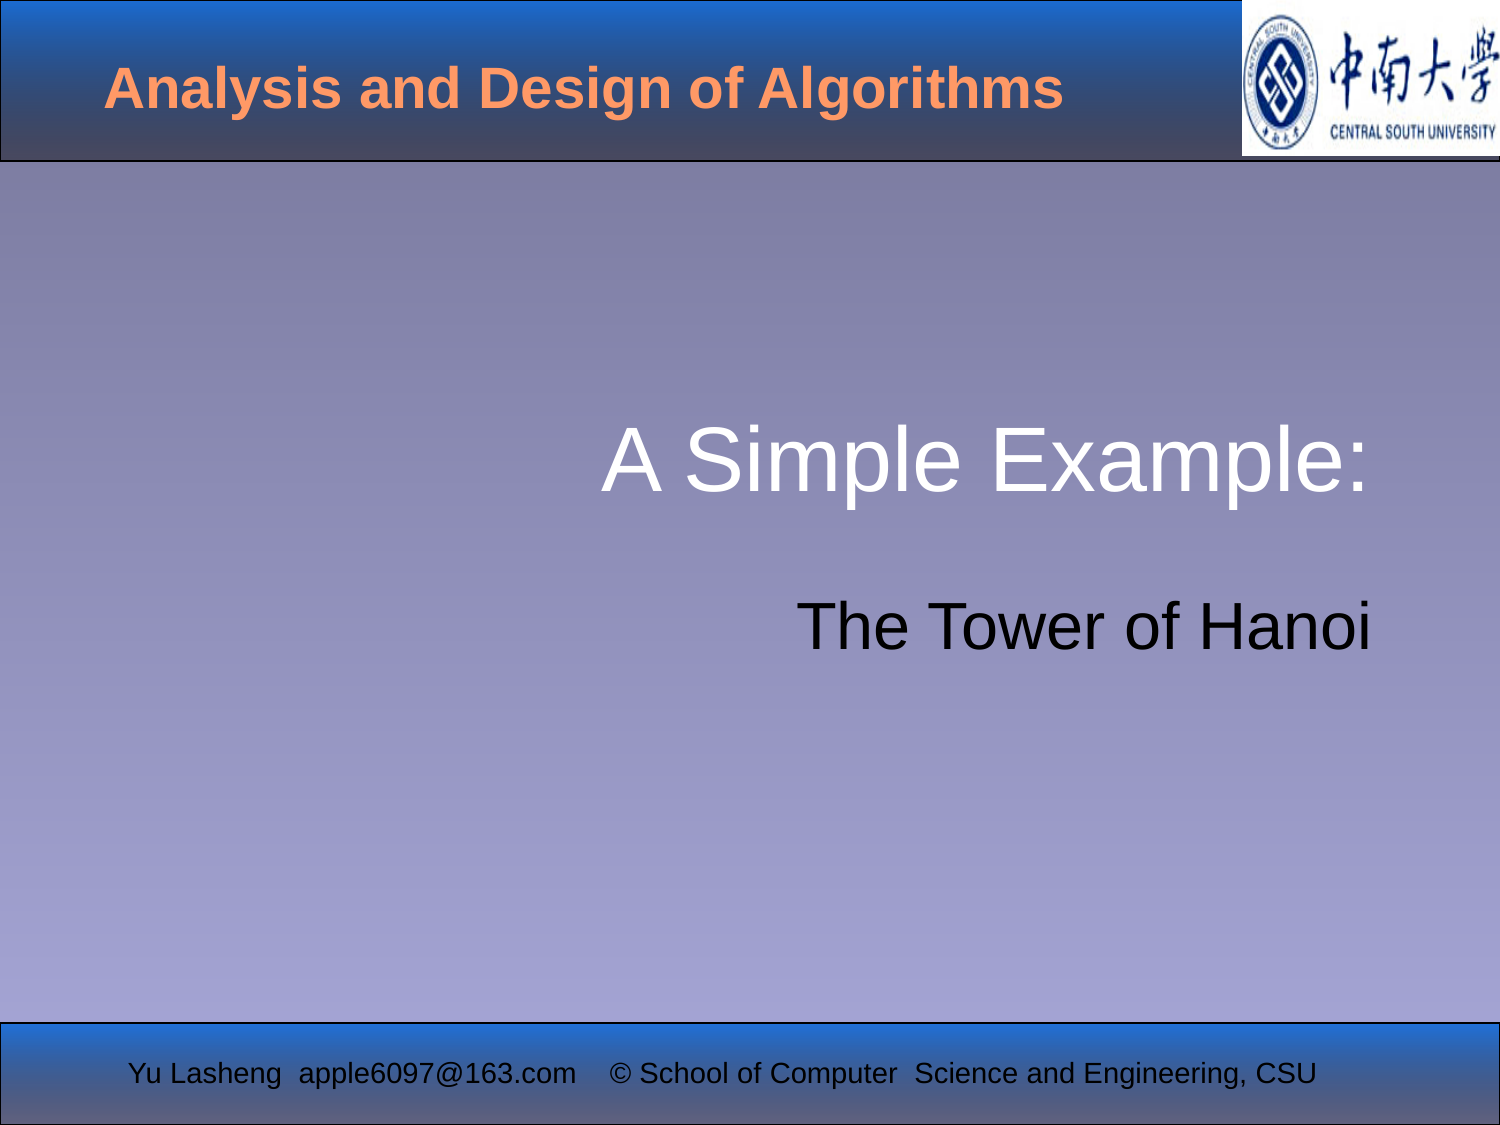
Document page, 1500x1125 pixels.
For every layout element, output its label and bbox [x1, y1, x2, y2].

title [112, 199, 1388, 518]
picture [1242, 0, 1500, 156]
subtitle [337, 574, 1388, 863]
